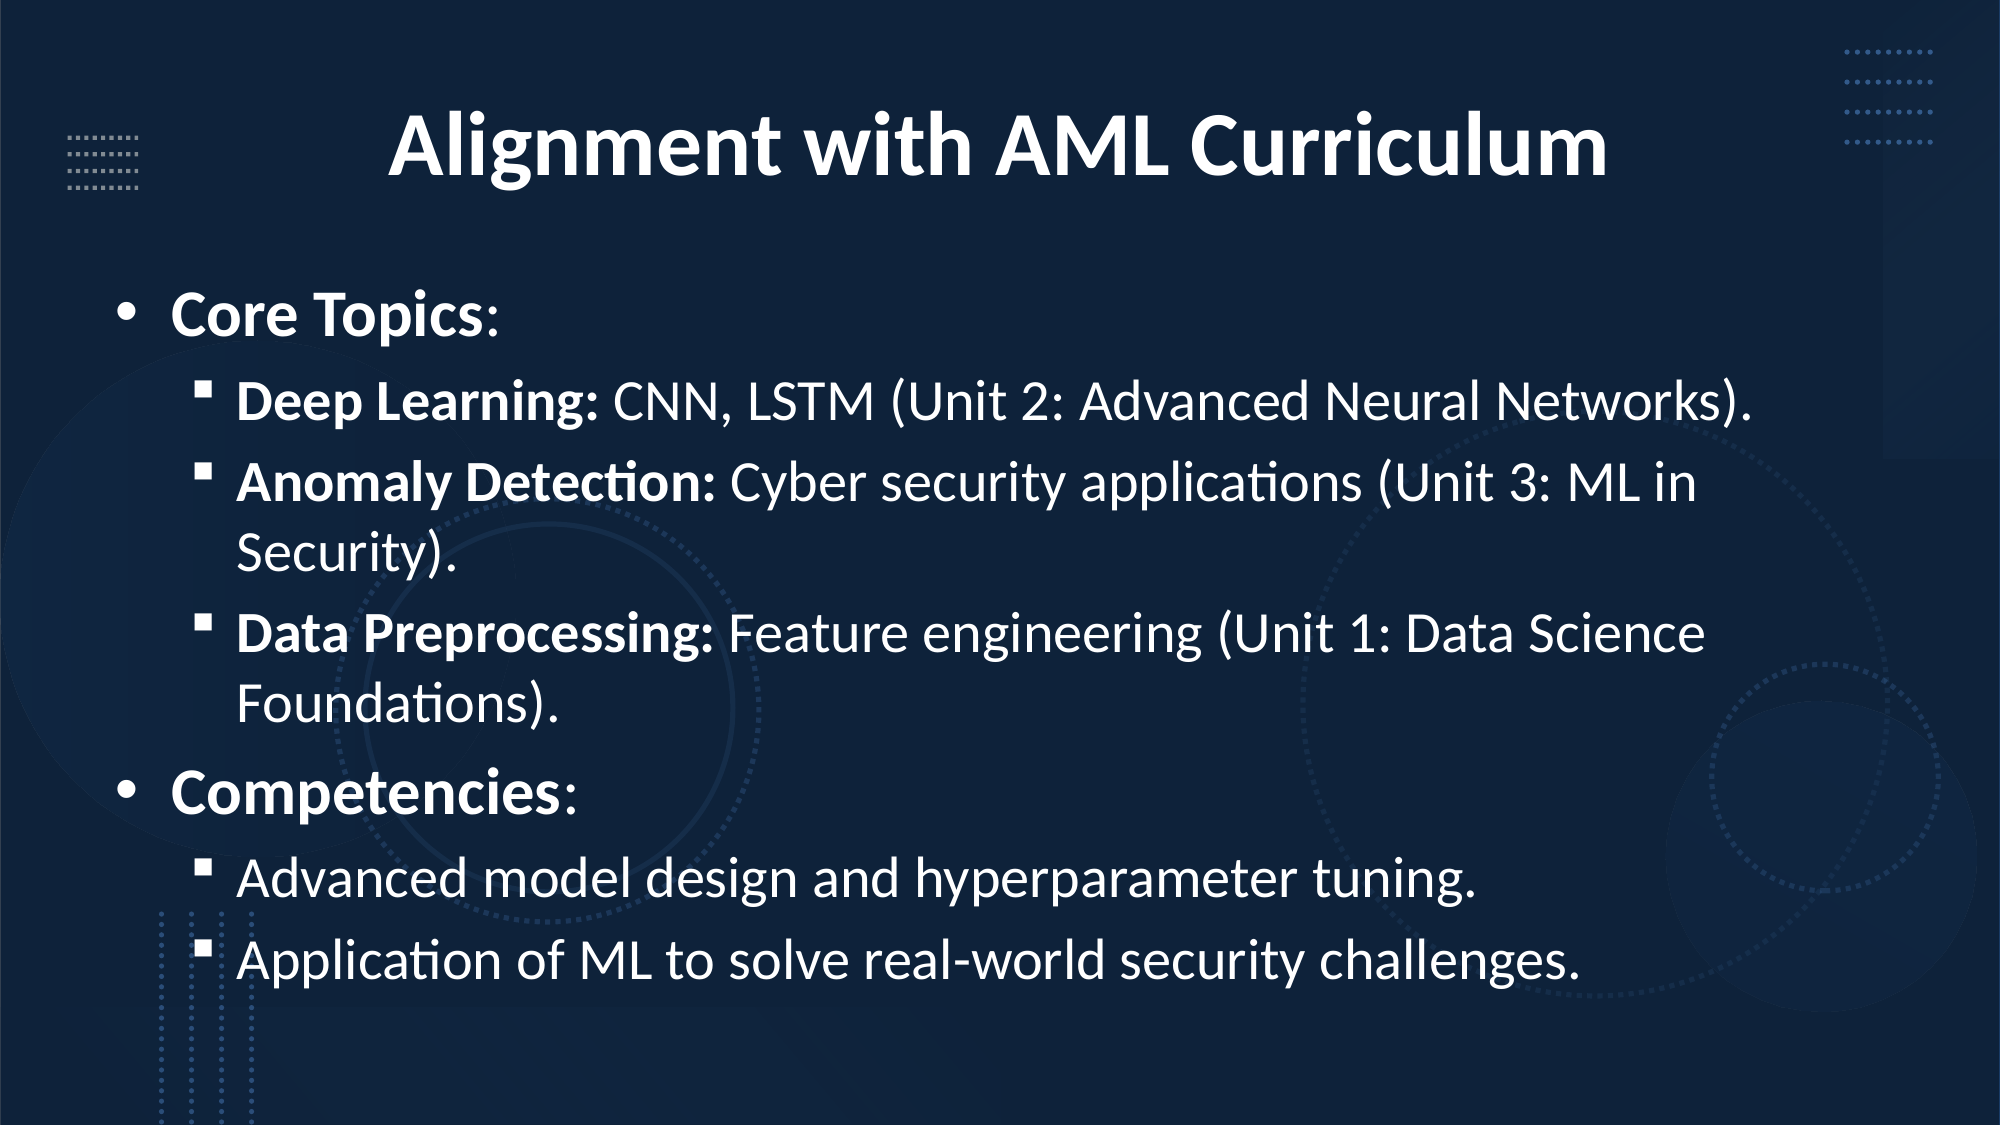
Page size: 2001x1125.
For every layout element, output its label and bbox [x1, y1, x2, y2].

text_box [0, 0, 2000, 1125]
